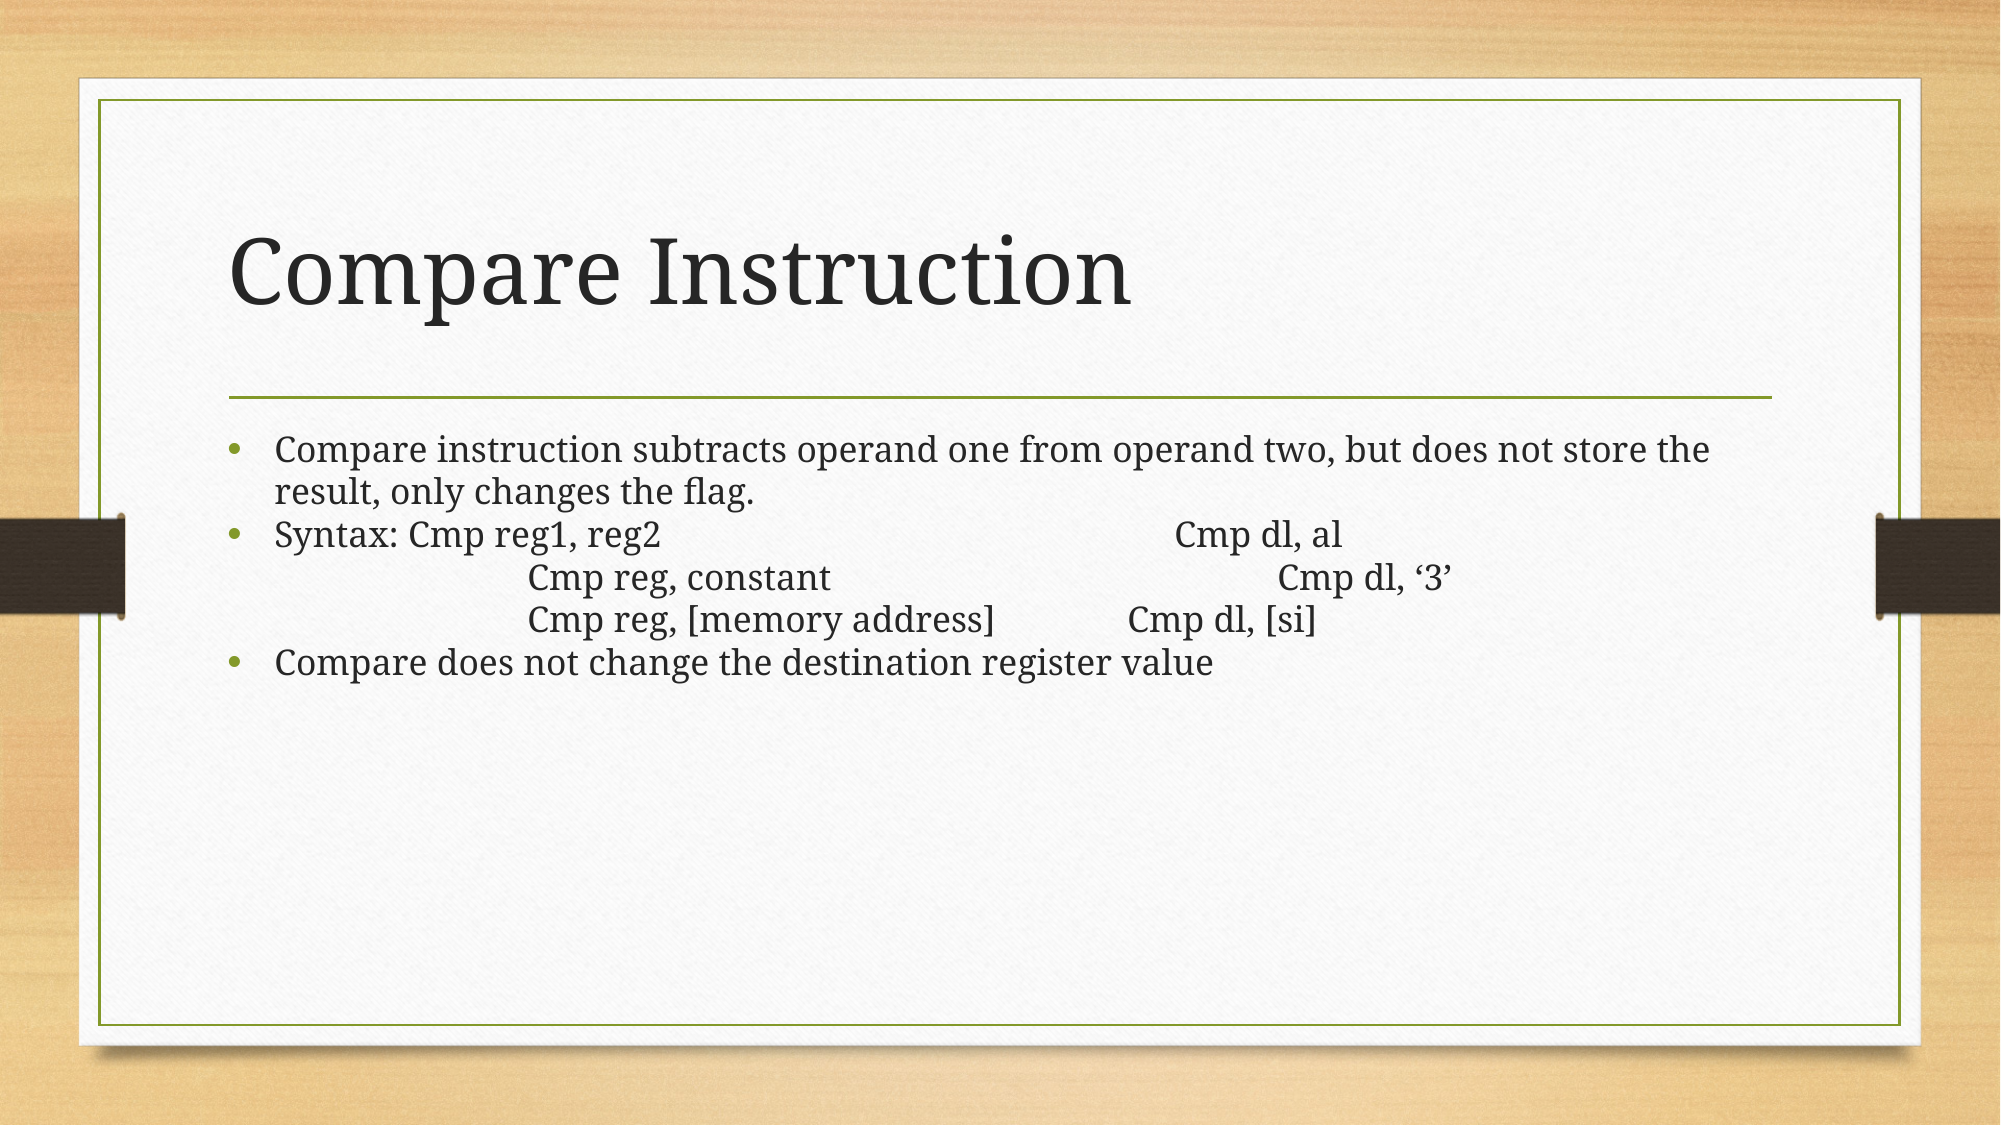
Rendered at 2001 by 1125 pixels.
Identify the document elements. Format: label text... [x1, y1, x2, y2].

picture [0, 0, 2001, 1125]
title Compare Instruction [212, 161, 1788, 375]
list Compare instruction subtracts operand one from operand two, but does not store the result, only changes the flag. Syntax: Cmp reg1, reg2 Cmp dl, al Cmp reg, constant Cmp dl, ‘3’ Cmp reg, [memory address] Cmp dl, [si] Compare does not change the destination register value [212, 419, 1788, 964]
